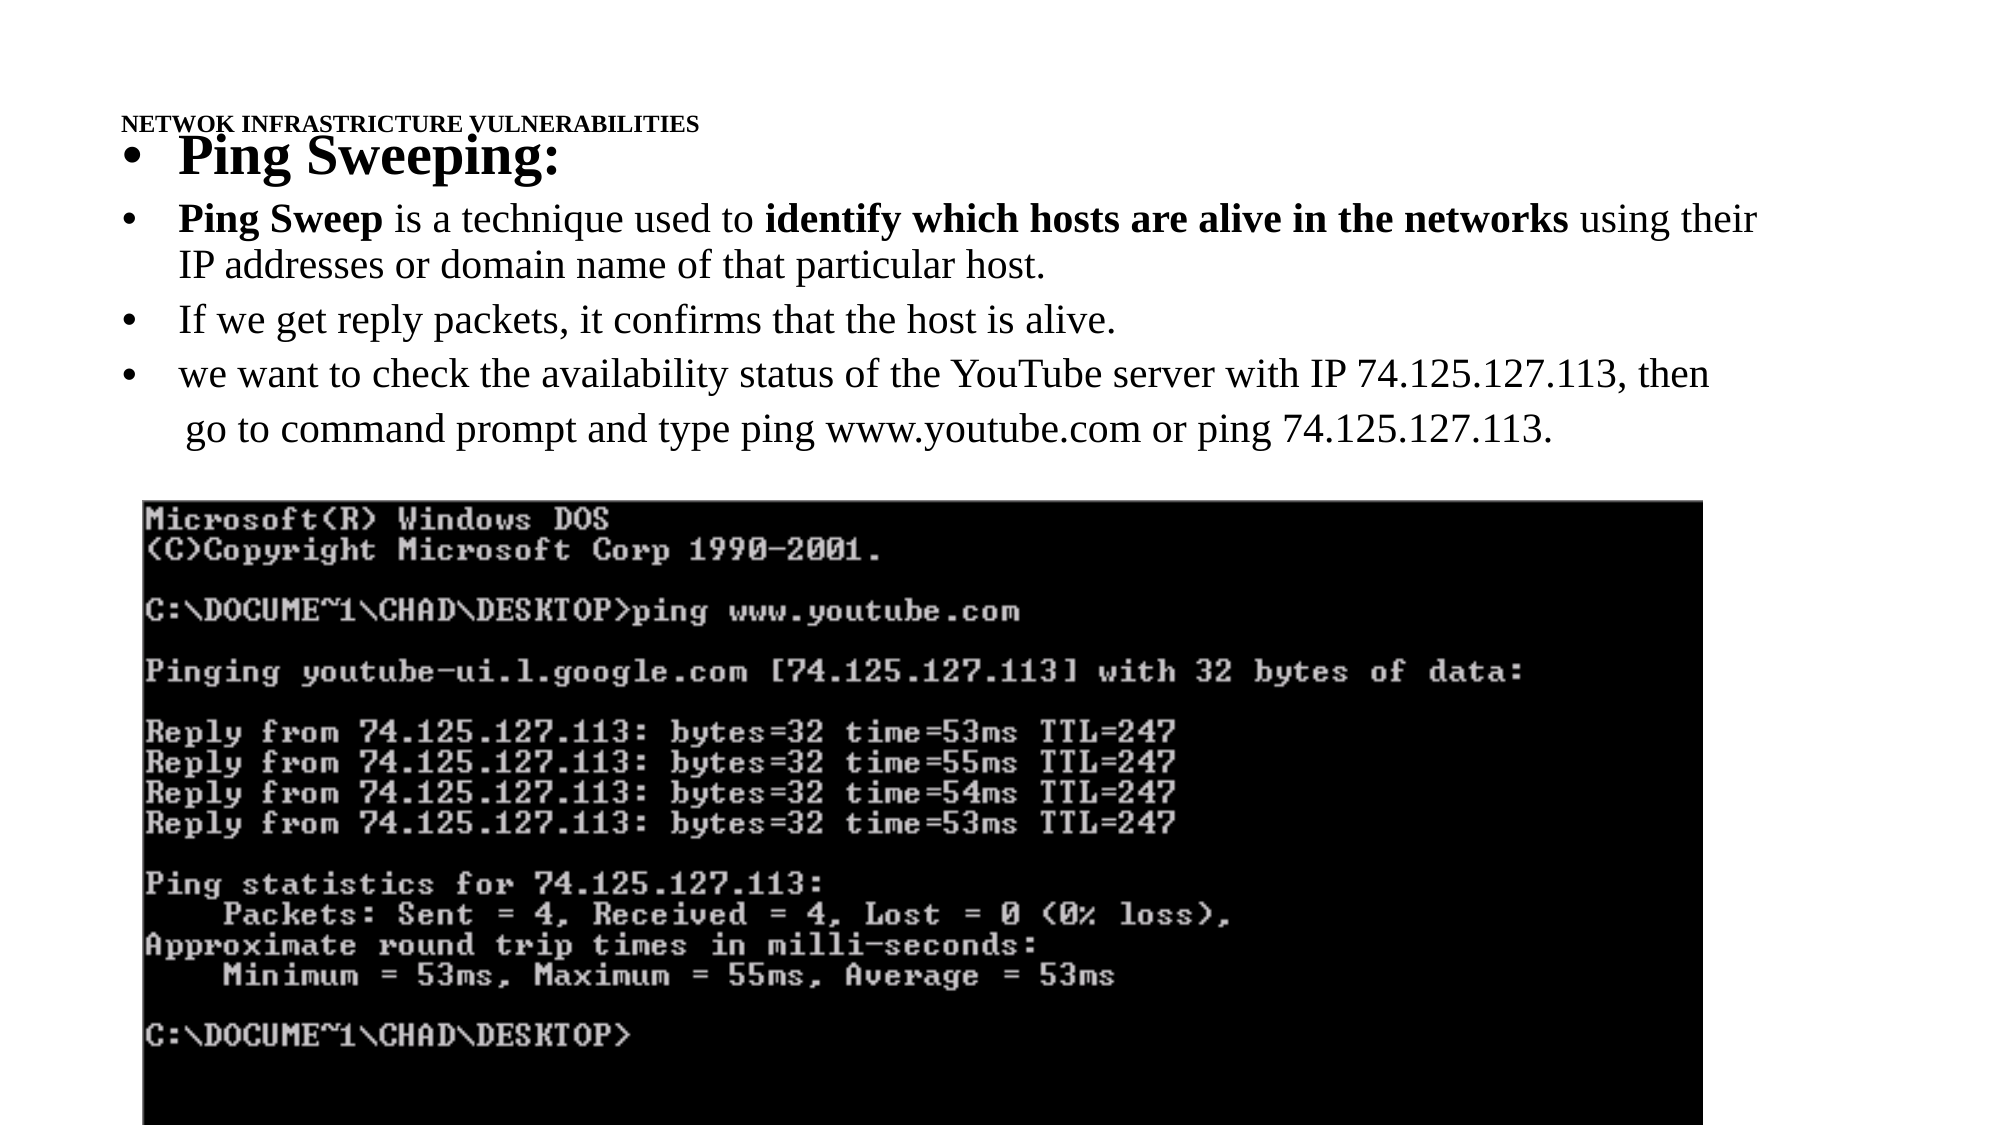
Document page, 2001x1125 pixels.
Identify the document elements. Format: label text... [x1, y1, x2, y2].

title NETWOK INFRASTRICTURE VULNERABILITIES [106, 74, 1921, 207]
list Ping Sweeping: Ping Sweep is a technique used to identify which hosts are alive in the networks using their IP addresses or domain name of that particular host. If we get reply packets, it confirms that the host is alive. we want to check the availability status of the YouTube server with IP 74.125.127.113, then go to command prompt and type ping www.youtube.com or ping 74.125.127.113. [107, 114, 1814, 1125]
picture [142, 500, 1703, 1125]
